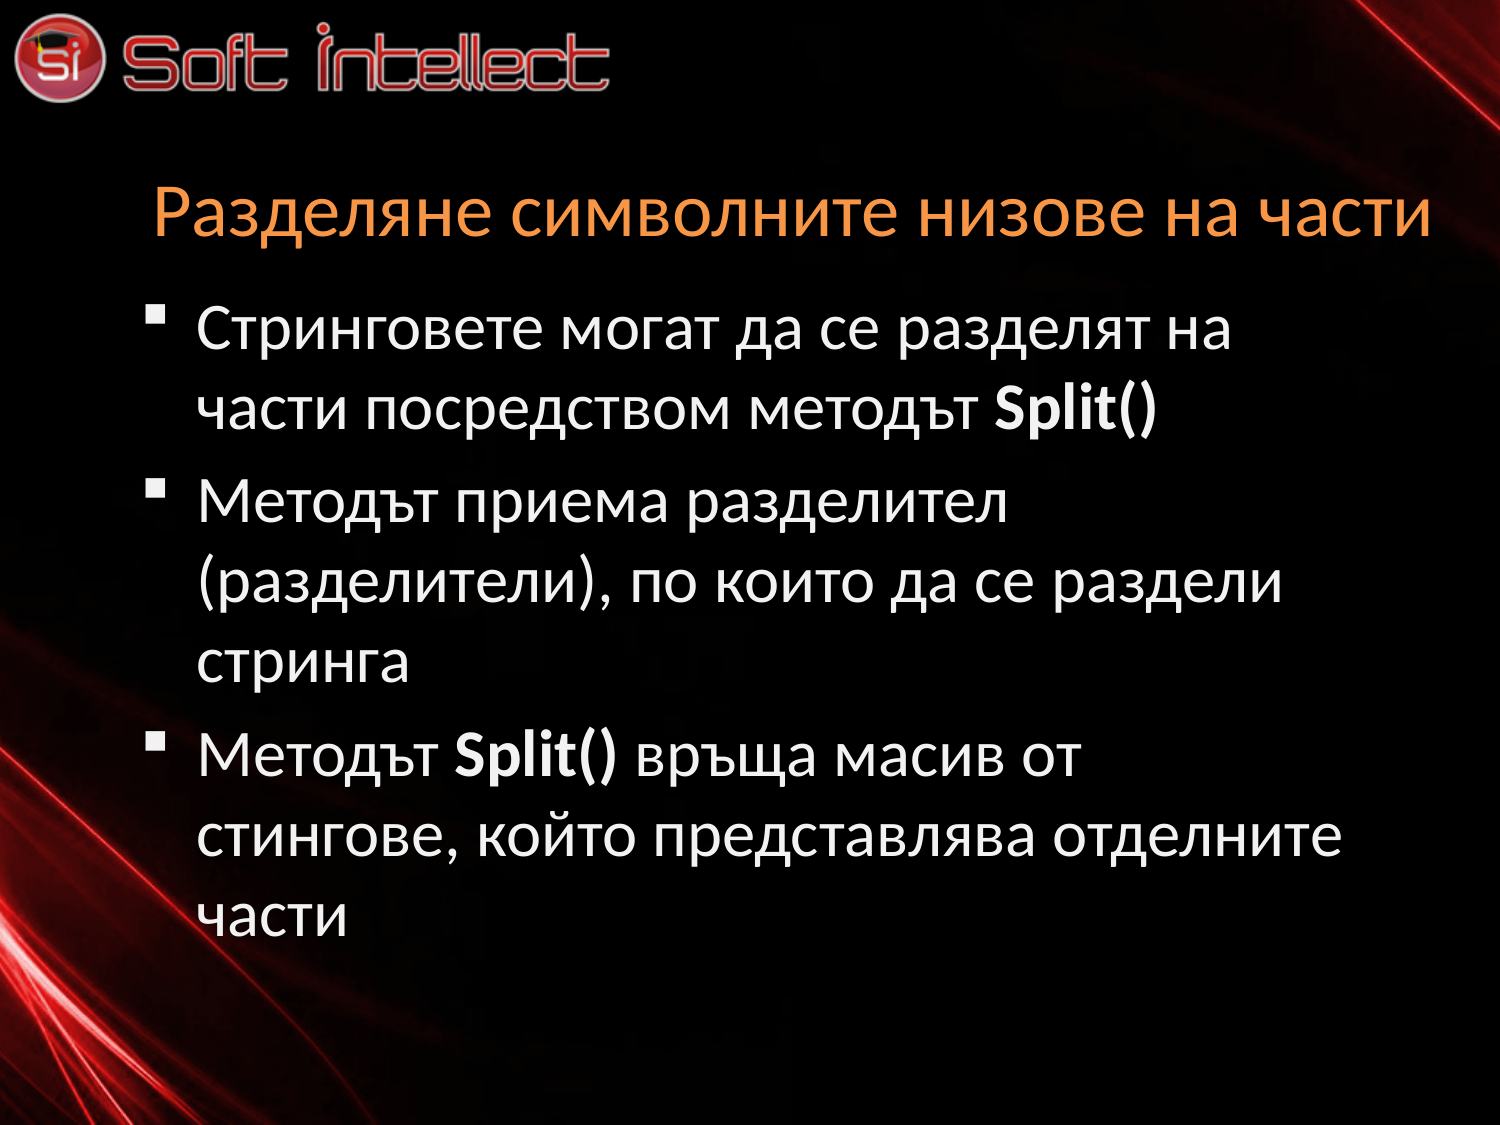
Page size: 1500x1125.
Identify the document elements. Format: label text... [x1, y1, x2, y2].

list Стринговете могат да се разделят на части посредством методът Split() Методът приема разделител (разделители), по които да се раздели стринга Методът Split() връща масив от стингове, който представлява отделните части [125, 275, 1375, 1018]
picture [0, 0, 1500, 1125]
title Разделяне символните низове на части [137, 112, 1488, 300]
